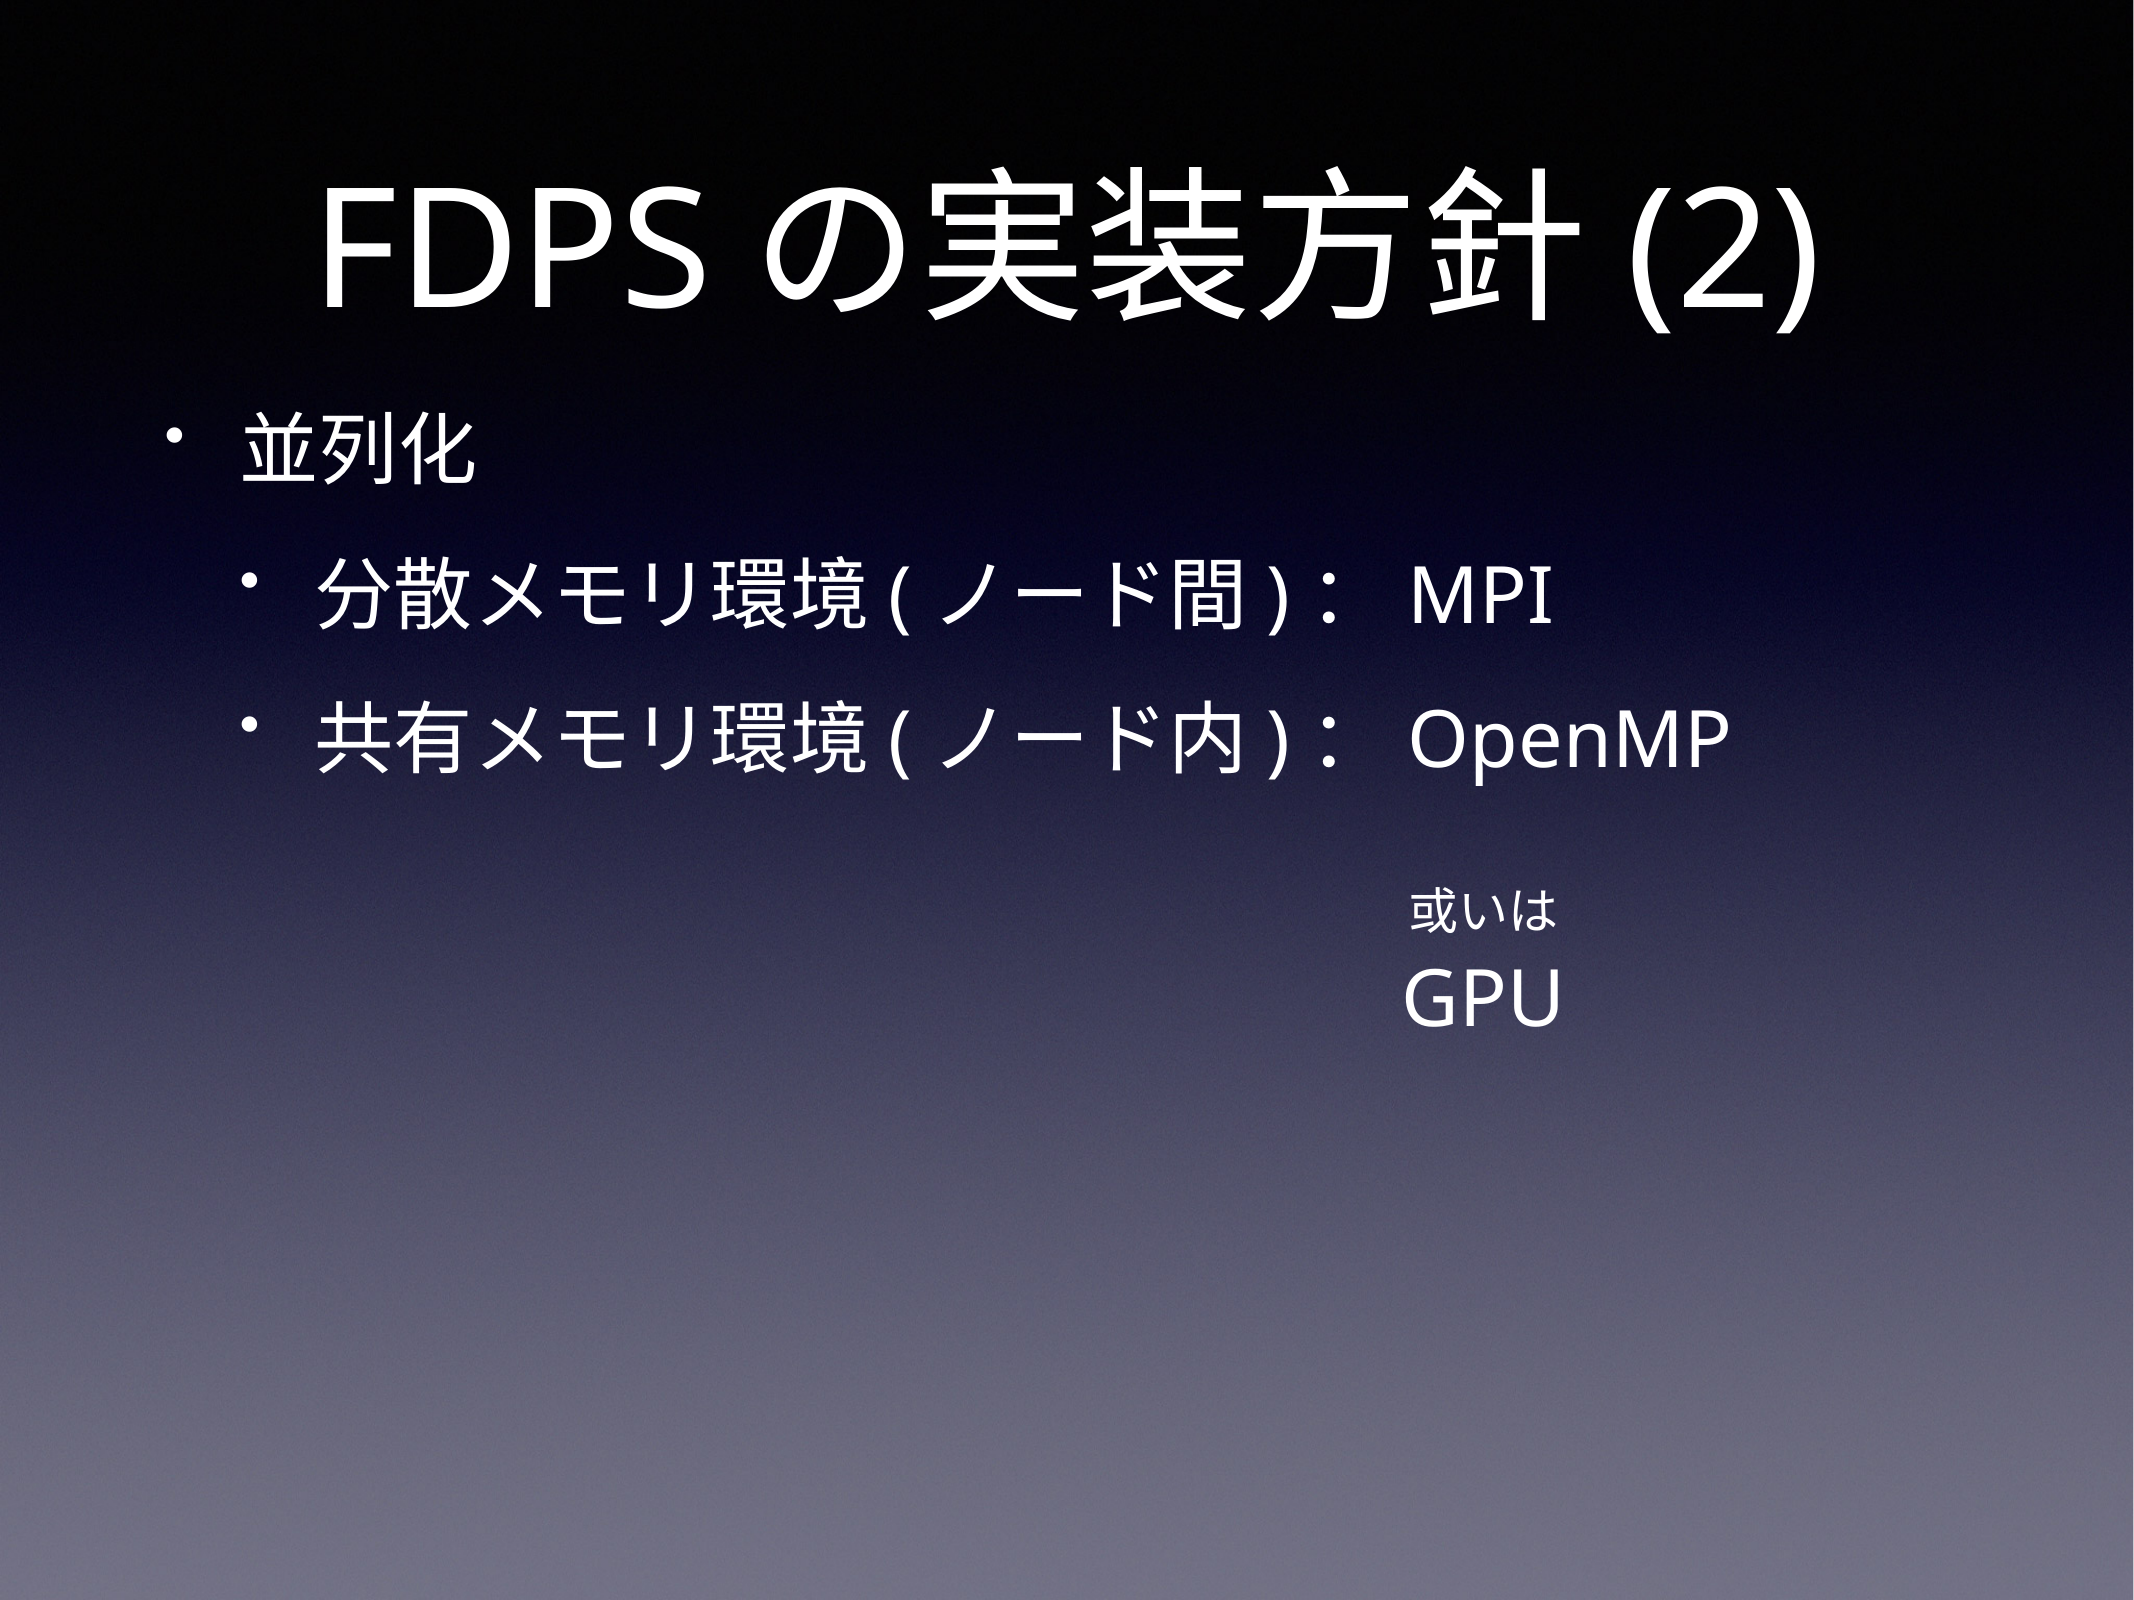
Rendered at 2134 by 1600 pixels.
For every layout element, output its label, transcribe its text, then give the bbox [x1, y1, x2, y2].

picture [0, 0, 2134, 1600]
text_box GPU [1392, 938, 1574, 1051]
text_box 或いは [1399, 871, 1567, 948]
list 並列化 分散メモリ環境(ノード間)：MPI 共有メモリ環境(ノード内)：OpenMP [155, 424, 1978, 1457]
title FDPSの実装方針(2) [155, 66, 1978, 416]
